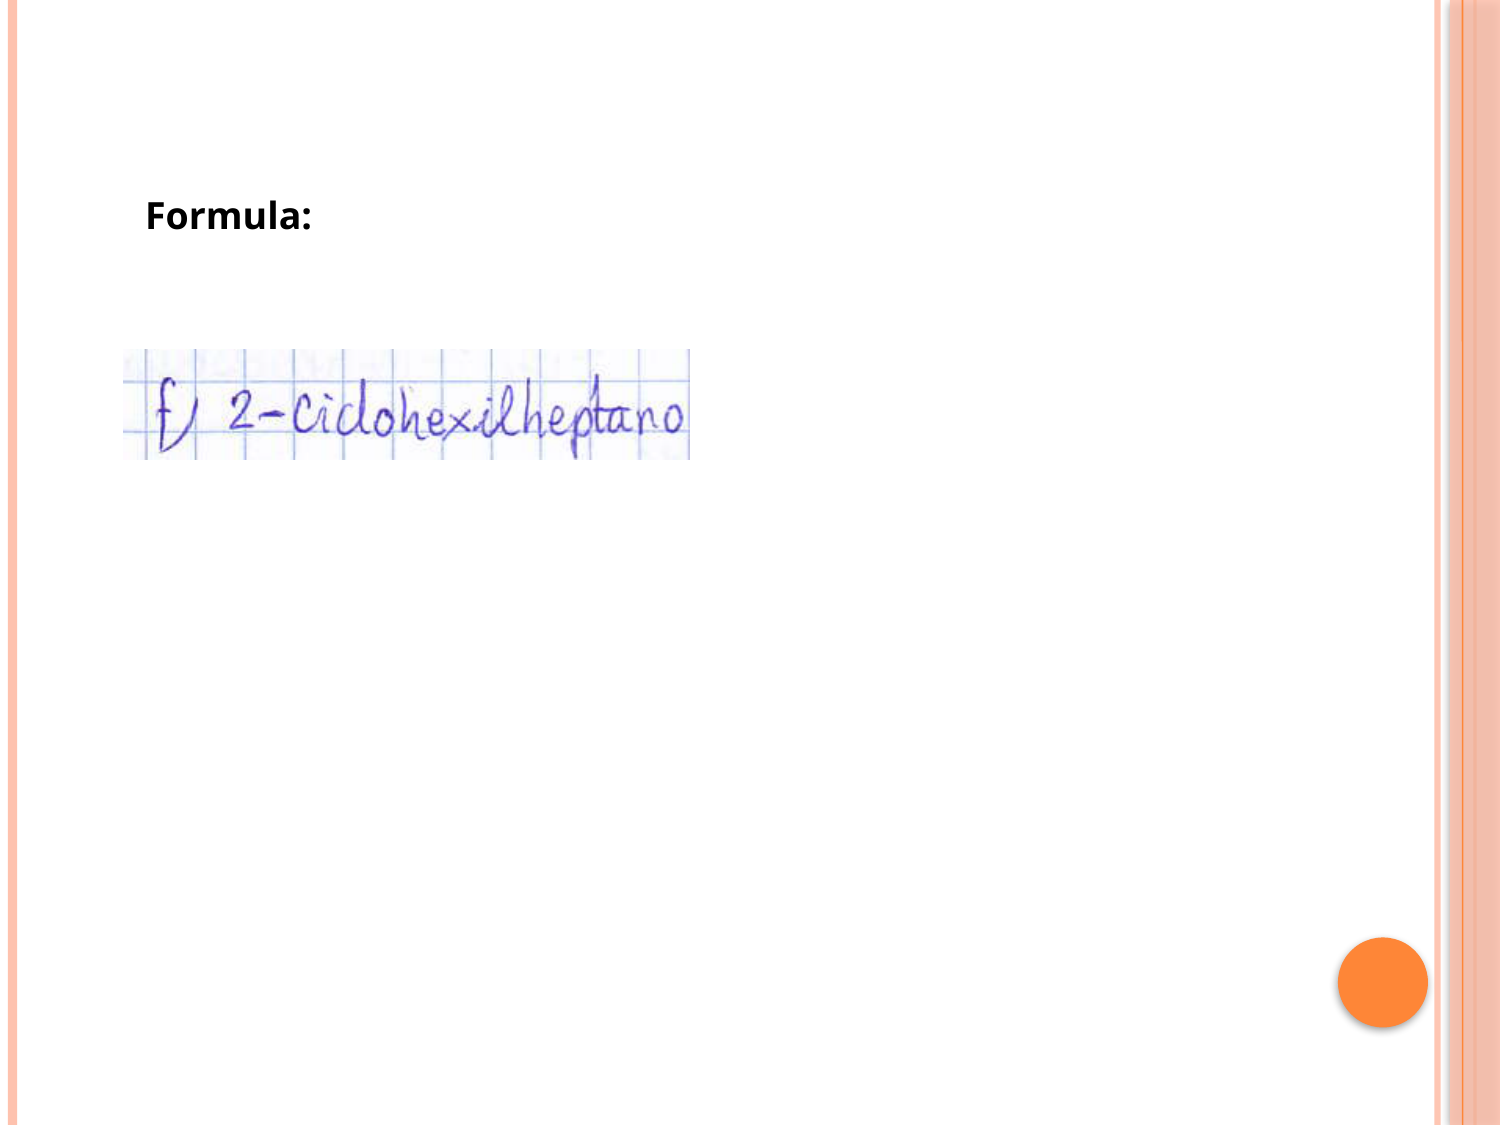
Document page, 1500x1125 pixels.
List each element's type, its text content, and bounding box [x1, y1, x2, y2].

picture [123, 349, 691, 460]
text_box Formula: [130, 184, 328, 245]
